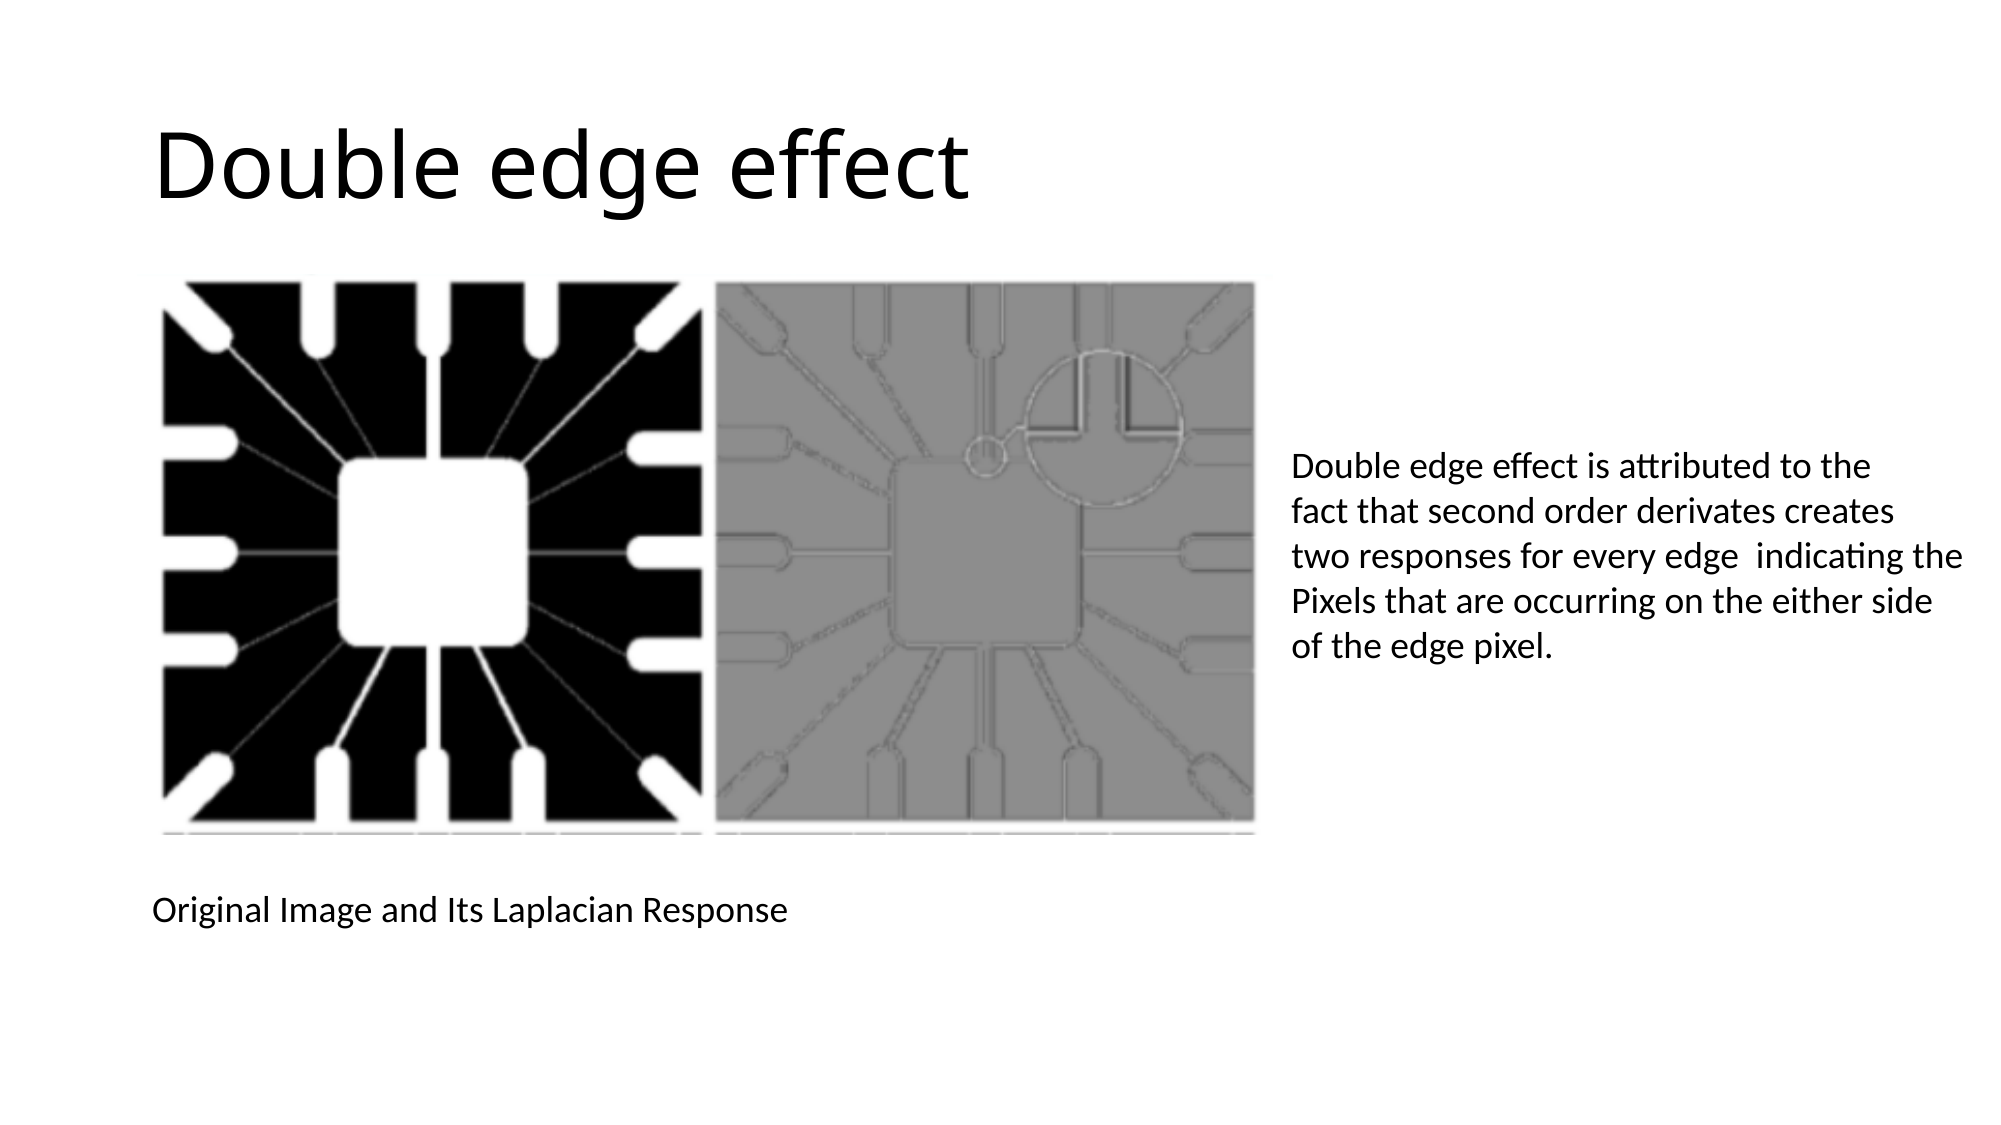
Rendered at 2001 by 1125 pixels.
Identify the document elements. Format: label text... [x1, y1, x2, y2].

text_box Double edge effect is attributed to the fact that second order derivates creates two responses for every edge indicating the Pixels that are occurring on the either side of the edge pixel. [1276, 433, 1988, 674]
picture [137, 274, 1273, 835]
title Double edge effect [137, 59, 1863, 278]
text_box Original Image and Its Laplacian Response [137, 877, 1273, 938]
